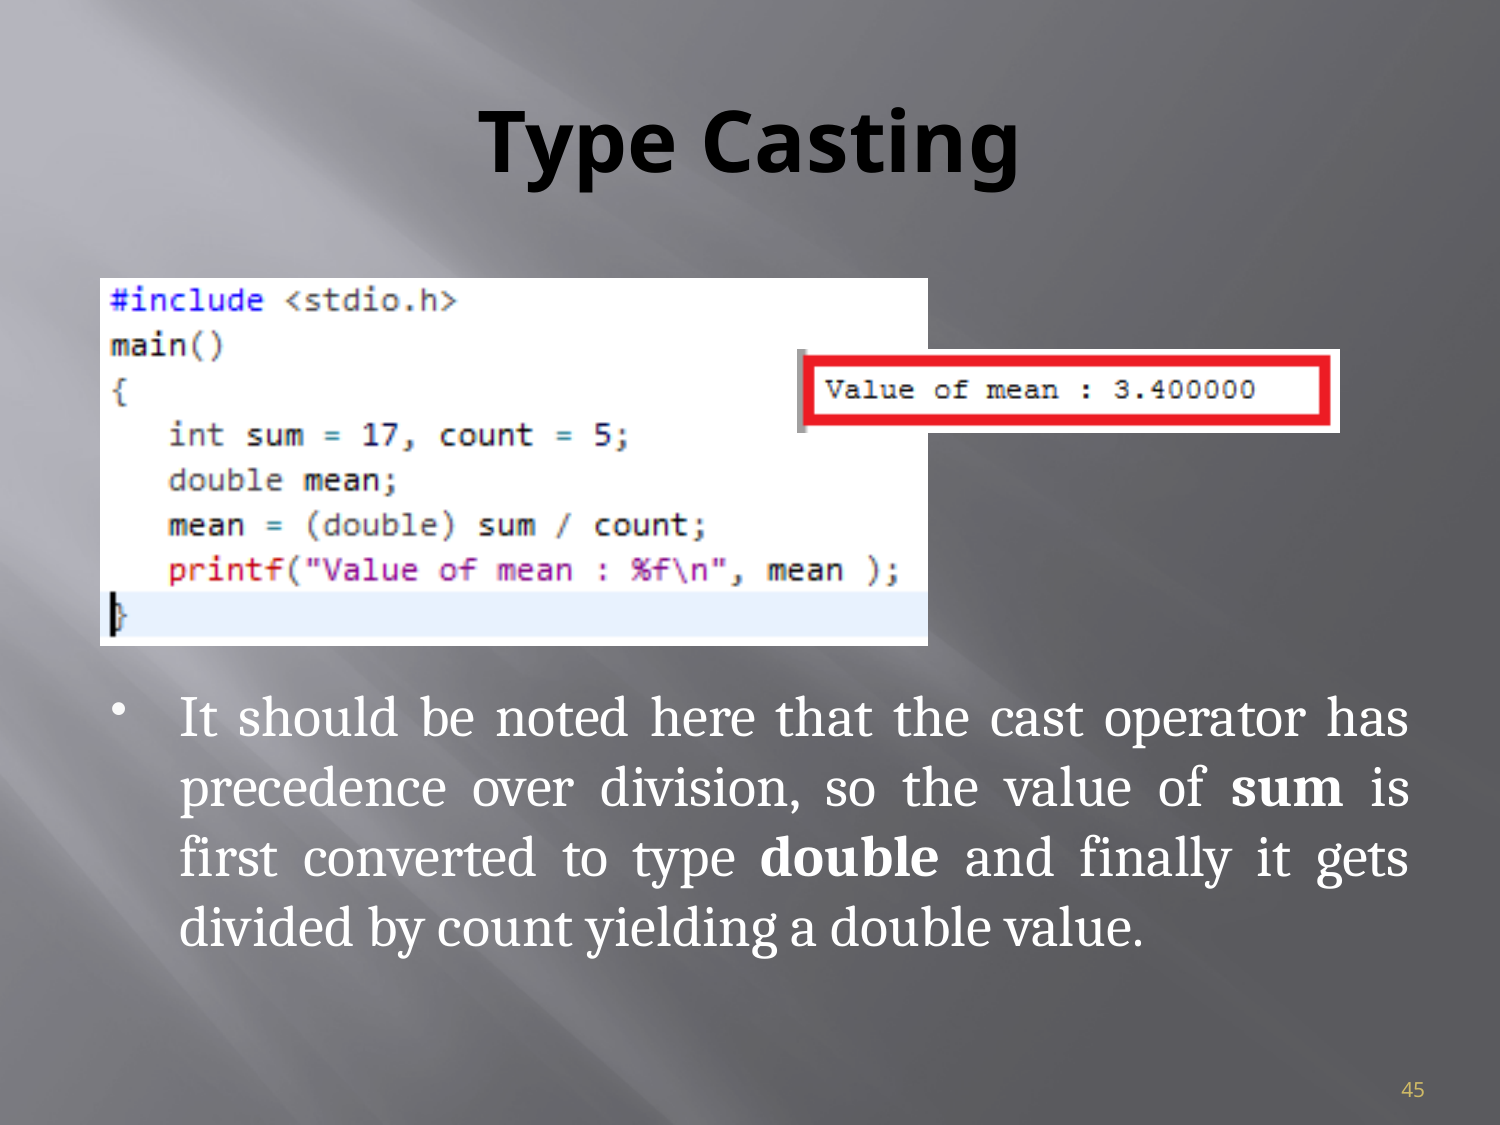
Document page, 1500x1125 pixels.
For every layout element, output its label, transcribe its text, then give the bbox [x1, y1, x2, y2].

picture [100, 278, 1340, 646]
title Type Casting [75, 45, 1425, 233]
slide_number 45 [1299, 1052, 1425, 1113]
list It should be noted here that the cast operator has precedence over division, so the value of sum is first converted to type double and finally it gets divided by count yielding a double value. [75, 262, 1425, 1035]
